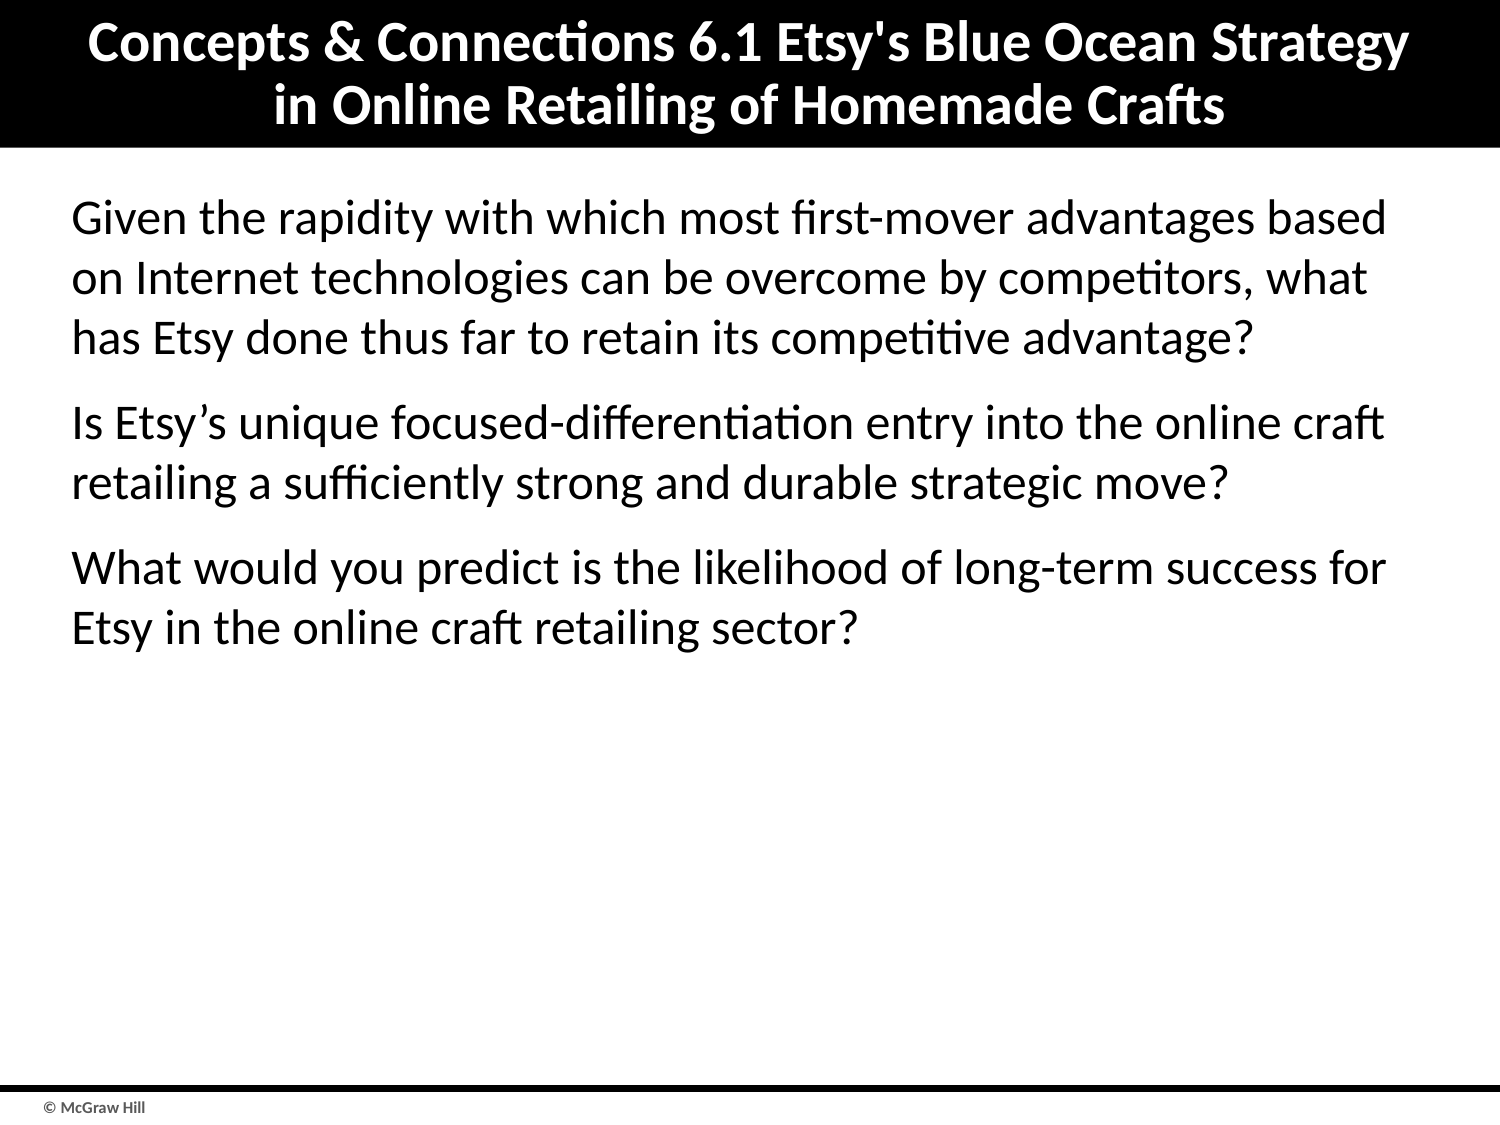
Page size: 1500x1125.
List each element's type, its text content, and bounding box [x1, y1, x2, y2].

list Given the rapidity with which most first-mover advantages based on Internet technologies can be overcome by competitors, what has Etsy done thus far to retain its competitive advantage? Is Etsy’s unique focused-differentiation entry into the online craft retailing a sufficiently strong and durable strategic move? What would you predict is the likelihood of long-term success for Etsy in the online craft retailing sector? [56, 177, 1444, 1025]
title Concepts & Connections 6.1 Etsy's Blue Ocean Strategy in Online Retailing of Homemade Crafts [0, 0, 1500, 148]
